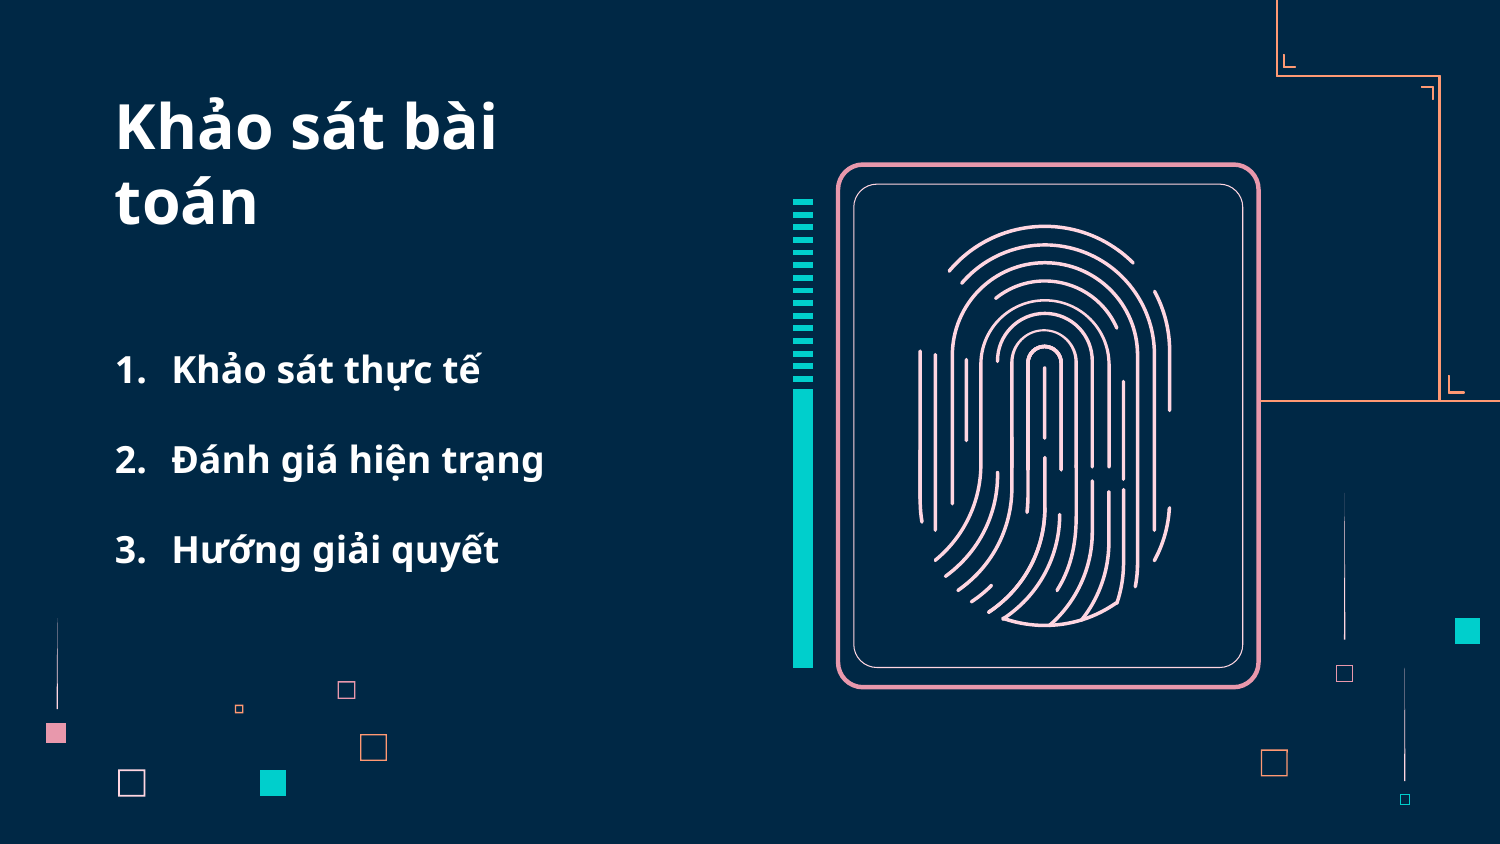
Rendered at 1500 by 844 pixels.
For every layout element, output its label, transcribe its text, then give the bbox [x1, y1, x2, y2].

list Khảo sát thực tế Đánh giá hiện trạng Hướng giải quyết [99, 330, 680, 674]
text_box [1260, 0, 1500, 402]
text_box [792, 162, 1262, 690]
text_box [918, 224, 1172, 628]
title Khảo sát bài toán [99, 156, 541, 252]
